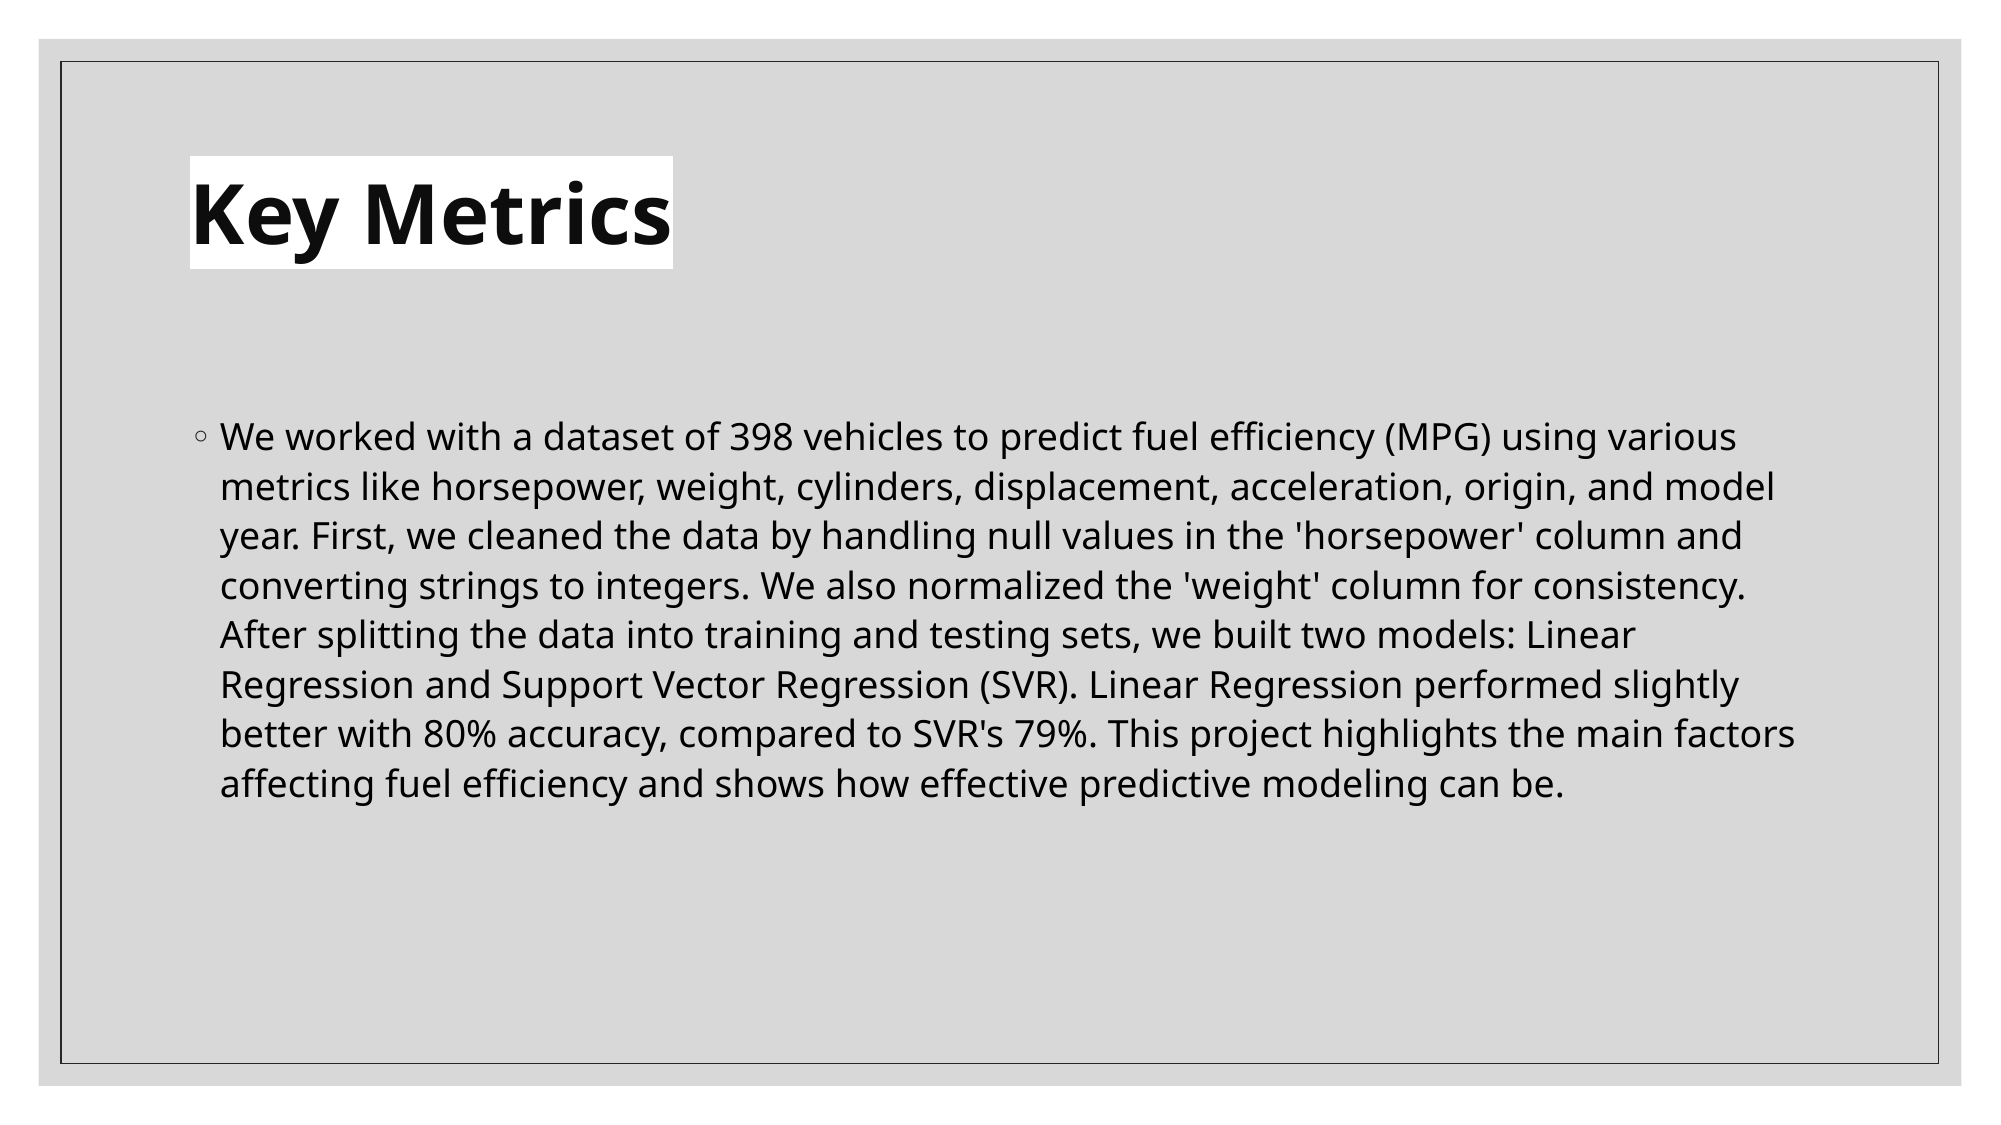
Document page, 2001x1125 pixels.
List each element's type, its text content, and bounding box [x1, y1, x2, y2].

title Key Metrics [174, 105, 1825, 331]
list We worked with a dataset of 398 vehicles to predict fuel efficiency (MPG) using various metrics like horsepower, weight, cylinders, displacement, acceleration, origin, and model year. First, we cleaned the data by handling null values in the 'horsepower' column and converting strings to integers. We also normalized the 'weight' column for consistency. After splitting the data into training and testing sets, we built two models: Linear Regression and Support Vector Regression (SVR). Linear Regression performed slightly better with 80% accuracy, compared to SVR's 79%. This project highlights the main factors affecting fuel efficiency and shows how effective predictive modeling can be. [174, 345, 1825, 977]
